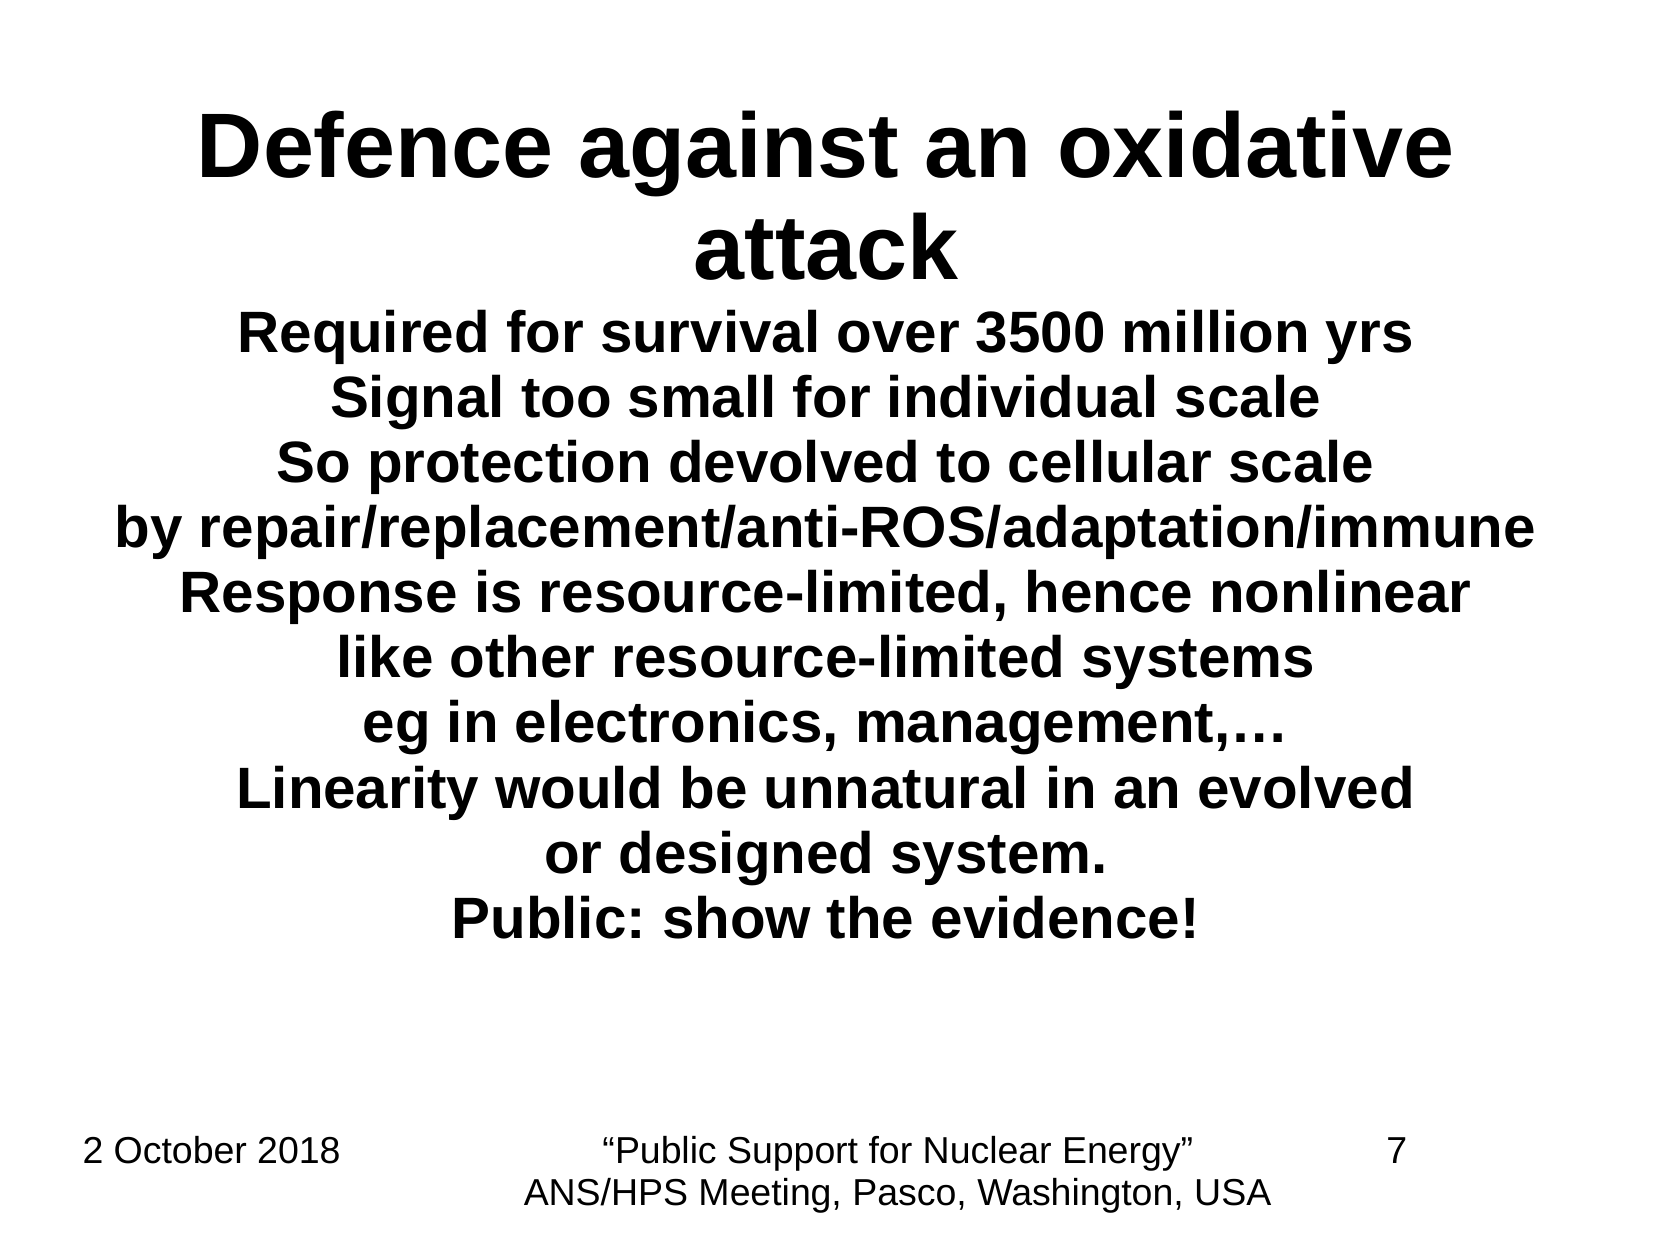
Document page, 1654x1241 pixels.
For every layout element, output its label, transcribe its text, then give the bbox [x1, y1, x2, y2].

text_box 7 [1386, 1129, 1477, 1215]
text_box “Public Support for Nuclear Energy” ANS/HPS Meeting, Pasco, Washington, USA [519, 1129, 1276, 1215]
text_box Defence against an oxidative attack Required for survival over 3500 million yrs Signal too small for individual scale So protection devolved to cellular scale by repair/replacement/anti-ROS/adaptation/immune Response is resource-limited, hence nonlinear like other resource-limited systems eg in electronics, management,… Linearity would be unnatural in an evolved or designed system. Public: show the evidence! [82, 49, 1570, 998]
text_box 2 October 2018 [82, 1129, 467, 1215]
